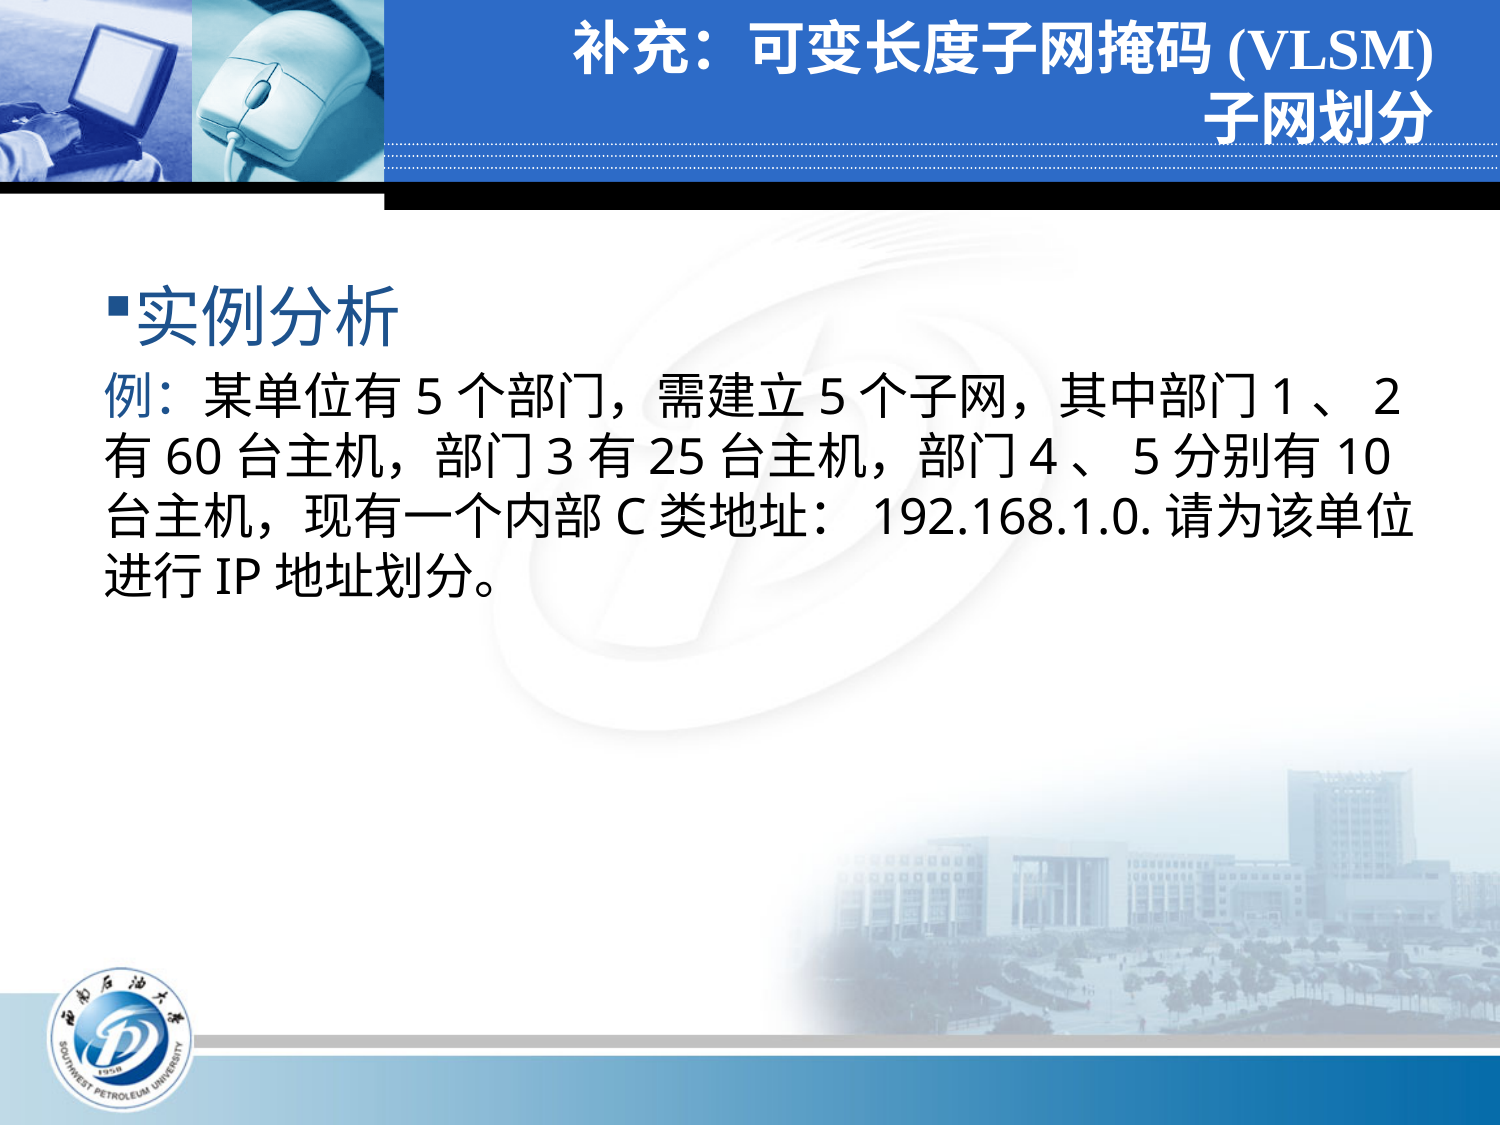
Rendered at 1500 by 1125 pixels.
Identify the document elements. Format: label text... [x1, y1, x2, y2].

picture [0, 194, 1500, 1125]
title 补充：可变长度子网掩码(VLSM) 子网划分 [412, 37, 1450, 125]
list 实例分析 例：某单位有5个部门，需建立5个子网，其中部门1、2有60台主机，部门3有25台主机，部门4、5分别有10台主机，现有一个内部C类地址：192.168.1.0.请为该单位进行IP地址划分。 [88, 267, 1436, 1022]
picture [0, 0, 385, 181]
